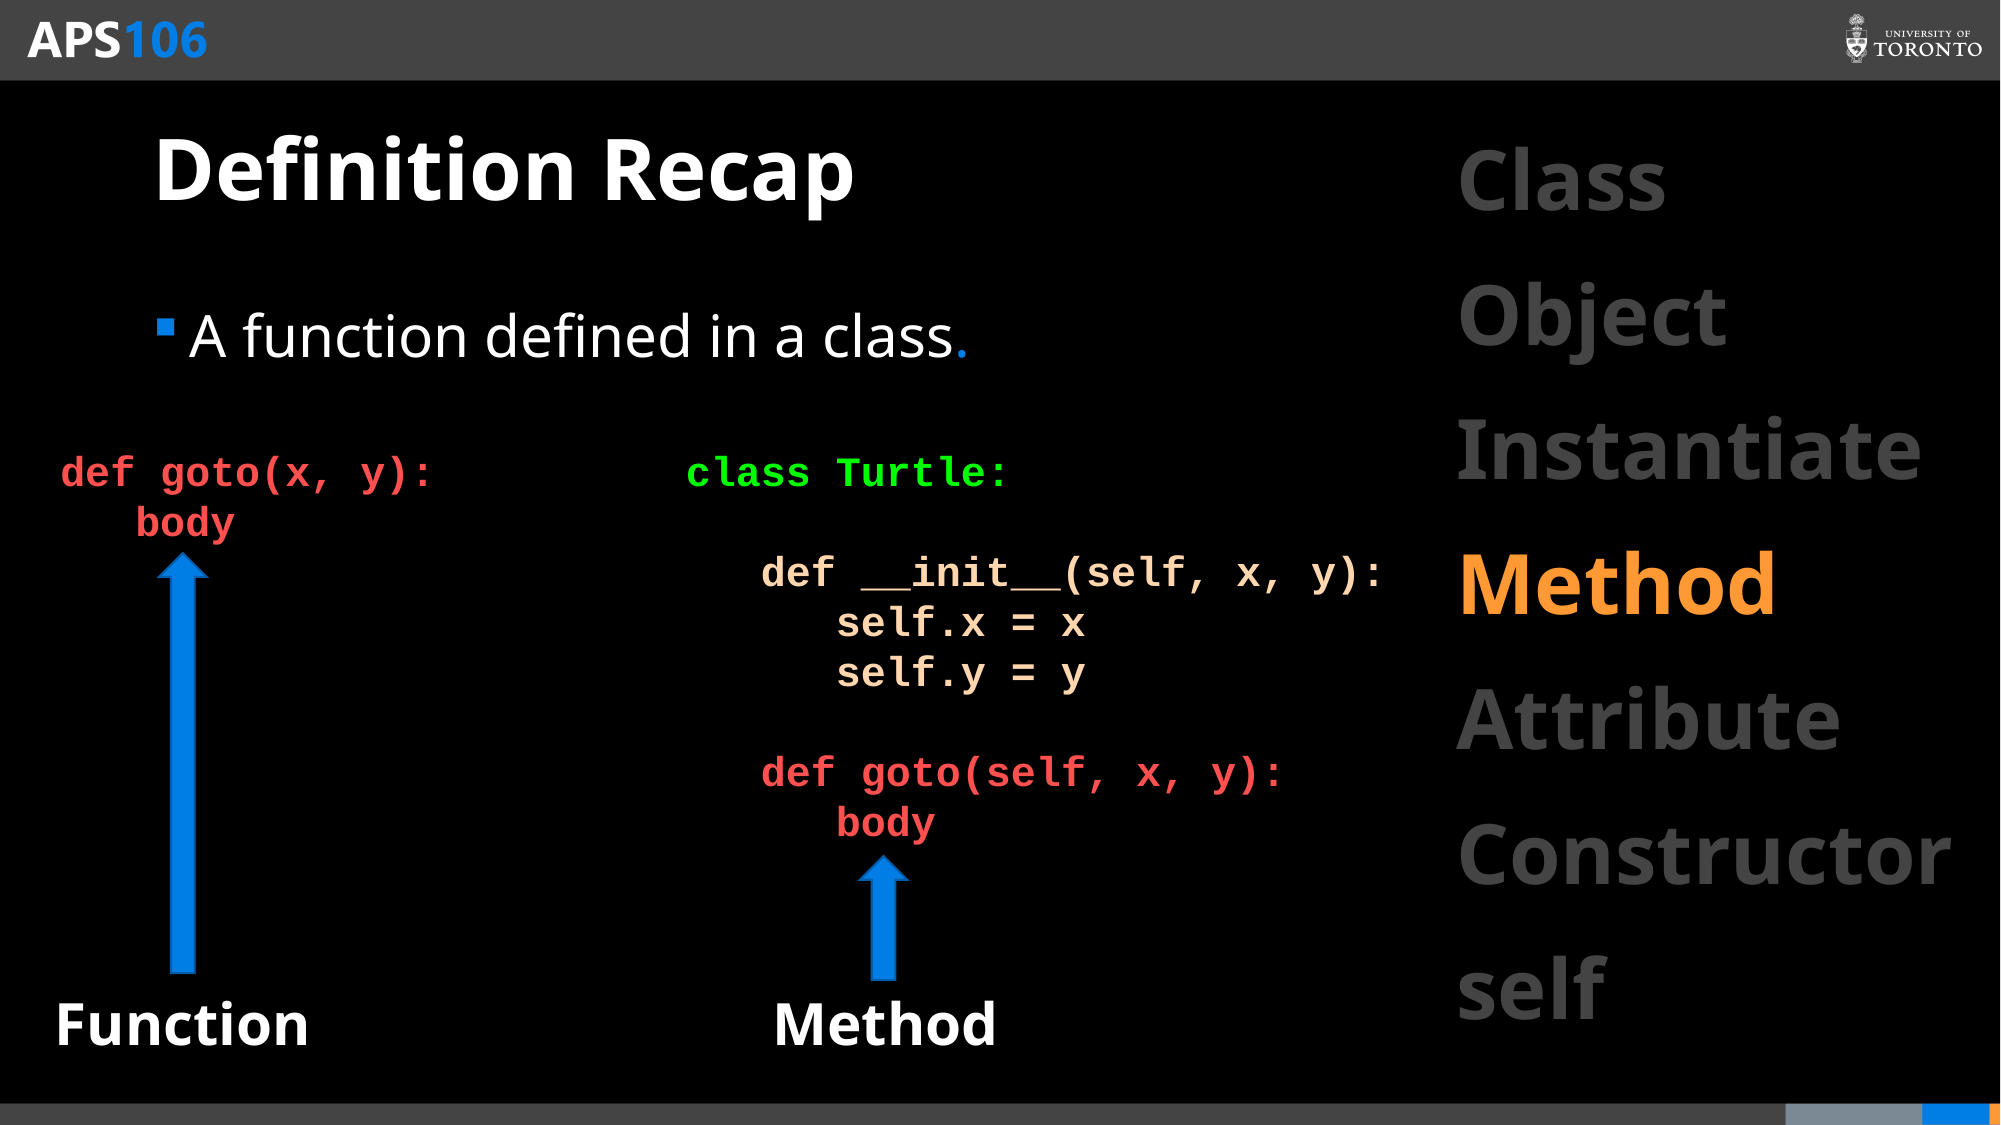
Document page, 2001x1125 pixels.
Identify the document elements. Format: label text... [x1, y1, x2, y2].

text_box [156, 551, 210, 975]
text_box Function [40, 980, 326, 1065]
text_box Class Object Instantiate Method Attribute Constructor self [1441, 119, 1969, 1044]
text_box [857, 854, 910, 982]
text_box Method [757, 980, 1013, 1065]
picture [0, 0, 2001, 1125]
text_box def goto(x, y): body [45, 436, 780, 552]
list A function defined in a class. [137, 552, 1287, 1093]
title Definition Recap [137, 119, 1441, 227]
list A function defined in a class. [137, 299, 1287, 436]
text_box class Turtle: def __init__(self, x, y): self.x = x self.y = y def goto(self, x, y): body [671, 436, 1406, 852]
